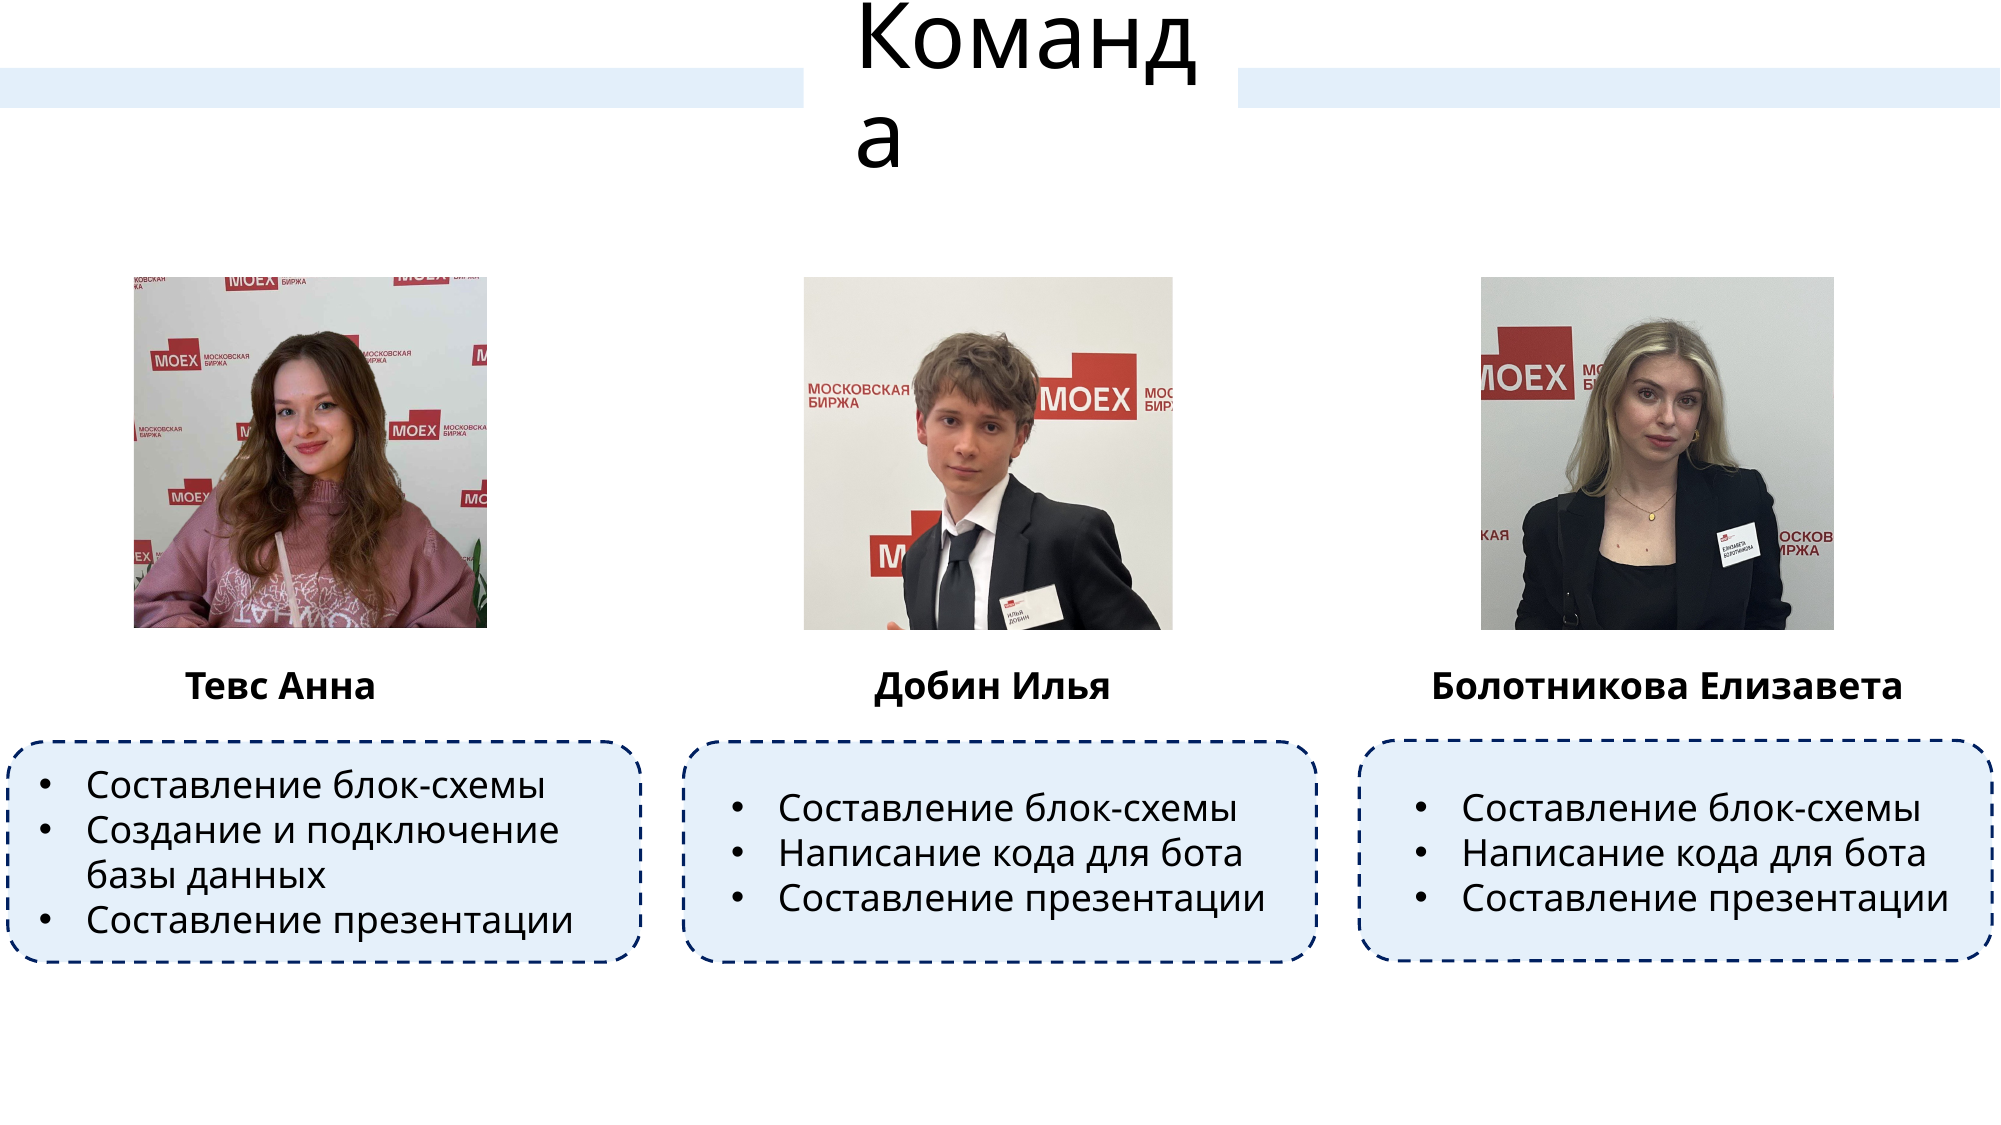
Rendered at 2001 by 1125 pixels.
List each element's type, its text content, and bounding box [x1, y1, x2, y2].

picture [133, 276, 488, 629]
text_box [0, 66, 805, 109]
text_box Составление блок-схемы Создание и подключение базы данных Составление презентации [24, 753, 657, 949]
title Команда [839, 0, 1250, 198]
text_box [6, 740, 633, 964]
text_box Составление блок-схемы Написание кода для бота Составление презентации [1399, 776, 2000, 926]
text_box Болотникова Елизавета [1416, 654, 1920, 715]
text_box Составление блок-схемы Написание кода для бота Составление презентации [716, 776, 1350, 926]
text_box Добин Илья [859, 654, 1127, 715]
picture [1480, 277, 1835, 631]
text_box [681, 740, 1318, 964]
text_box [1357, 738, 1994, 963]
picture [803, 276, 1174, 630]
text_box Тевс Анна [170, 654, 392, 715]
text_box [1237, 66, 2000, 109]
